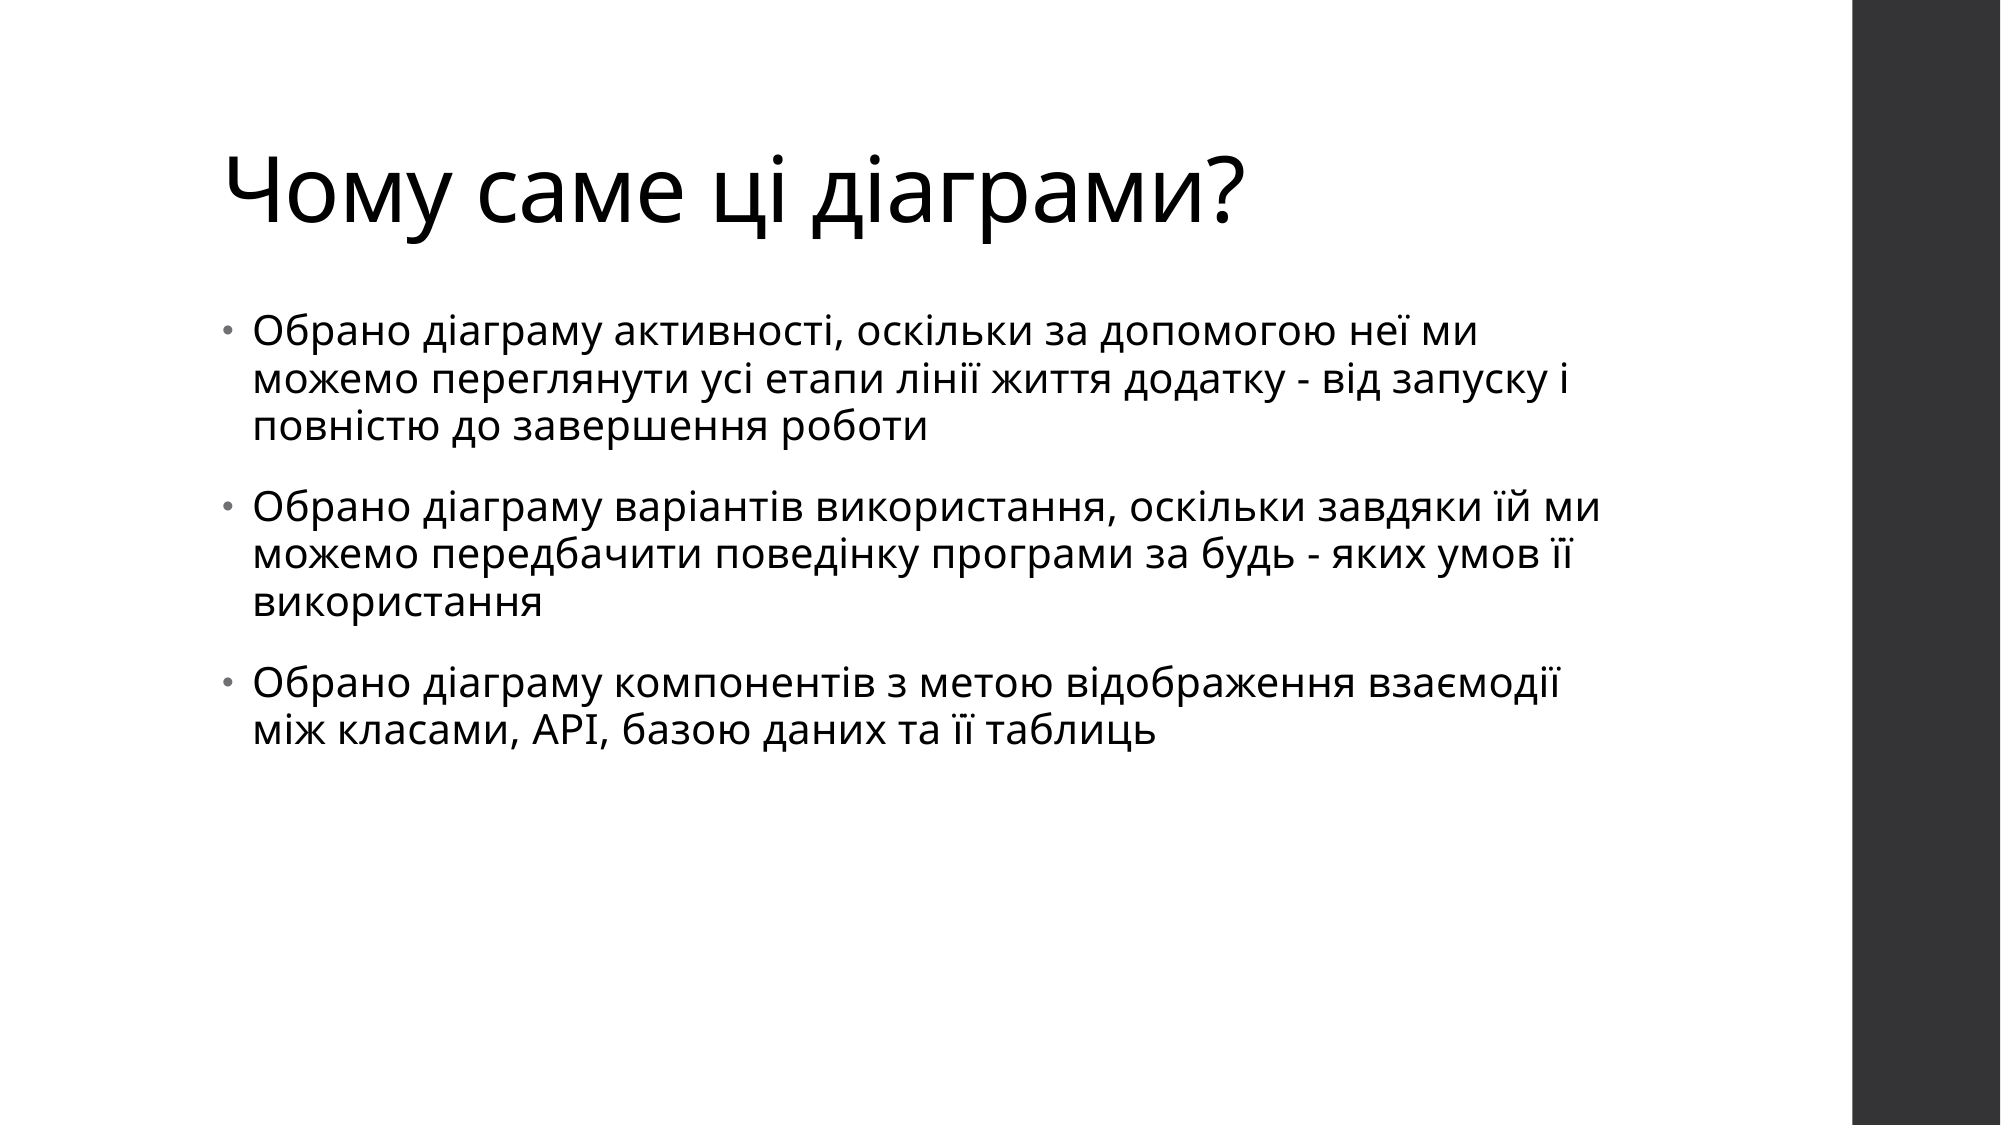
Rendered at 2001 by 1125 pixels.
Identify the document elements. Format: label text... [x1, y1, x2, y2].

list Обрано діаграму активності, оскільки за допомогою неї ми можемо переглянути усі етапи лінії життя додатку - від запуску і повністю до завершення роботи Обрано діаграму варіантів використання, оскільки завдяки їй ми можемо передбачити поведінку програми за будь - яких умов її використання Обрано діаграму компонентів з метою відображення взаємодії між класами, API, базою даних та її таблиць [206, 299, 1658, 1075]
title Чому саме ці діаграми? [206, 32, 1797, 250]
